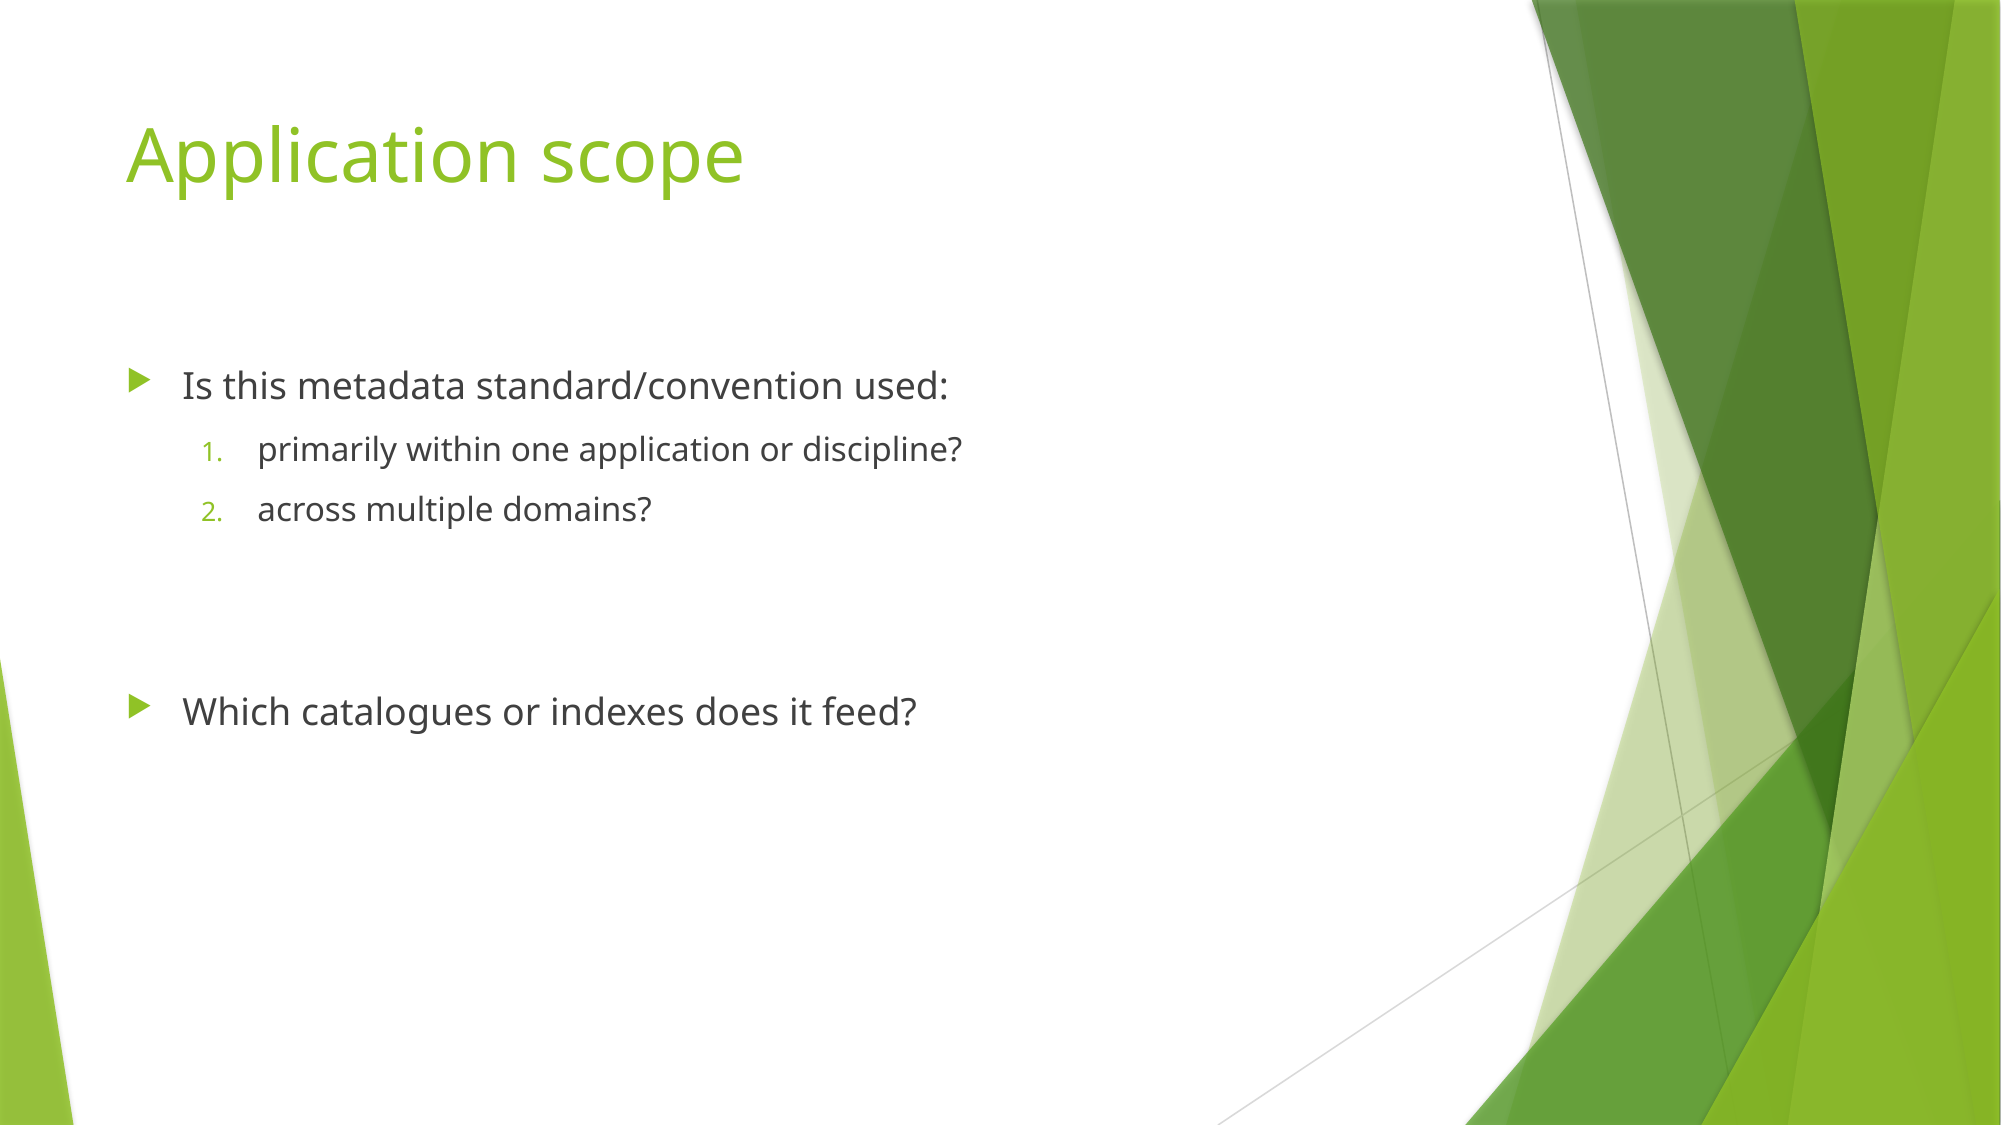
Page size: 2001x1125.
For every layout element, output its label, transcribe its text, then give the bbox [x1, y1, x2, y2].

list Is this metadata standard/convention used: primarily within one application or discipline? across multiple domains? Which catalogues or indexes does it feed? [111, 354, 1522, 992]
title Application scope [111, 99, 1522, 317]
